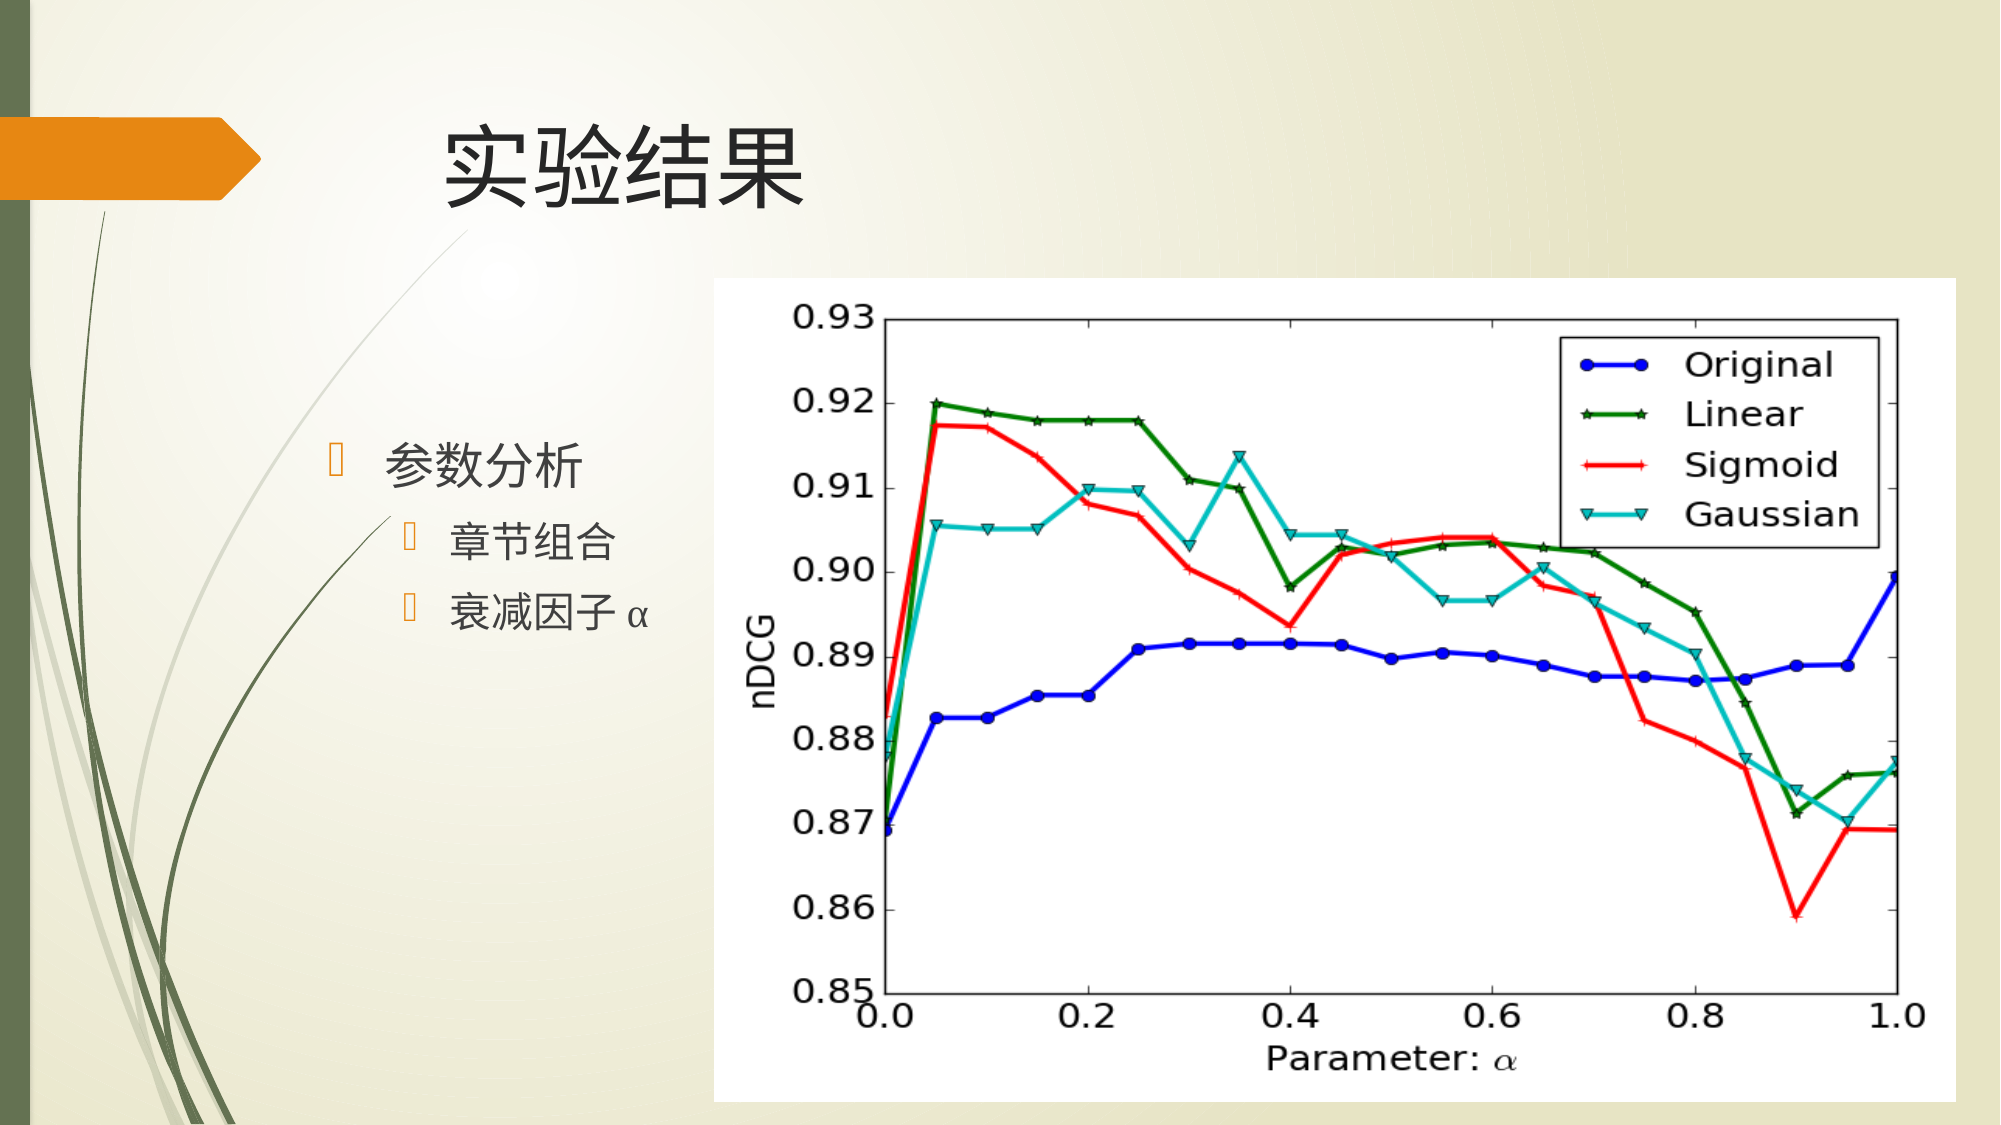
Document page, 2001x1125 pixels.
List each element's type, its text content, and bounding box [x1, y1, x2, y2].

picture [714, 278, 1956, 1103]
title 实验结果 [425, 102, 1888, 313]
list 参数分析 章节组合 衰减因子α [312, 427, 709, 1047]
